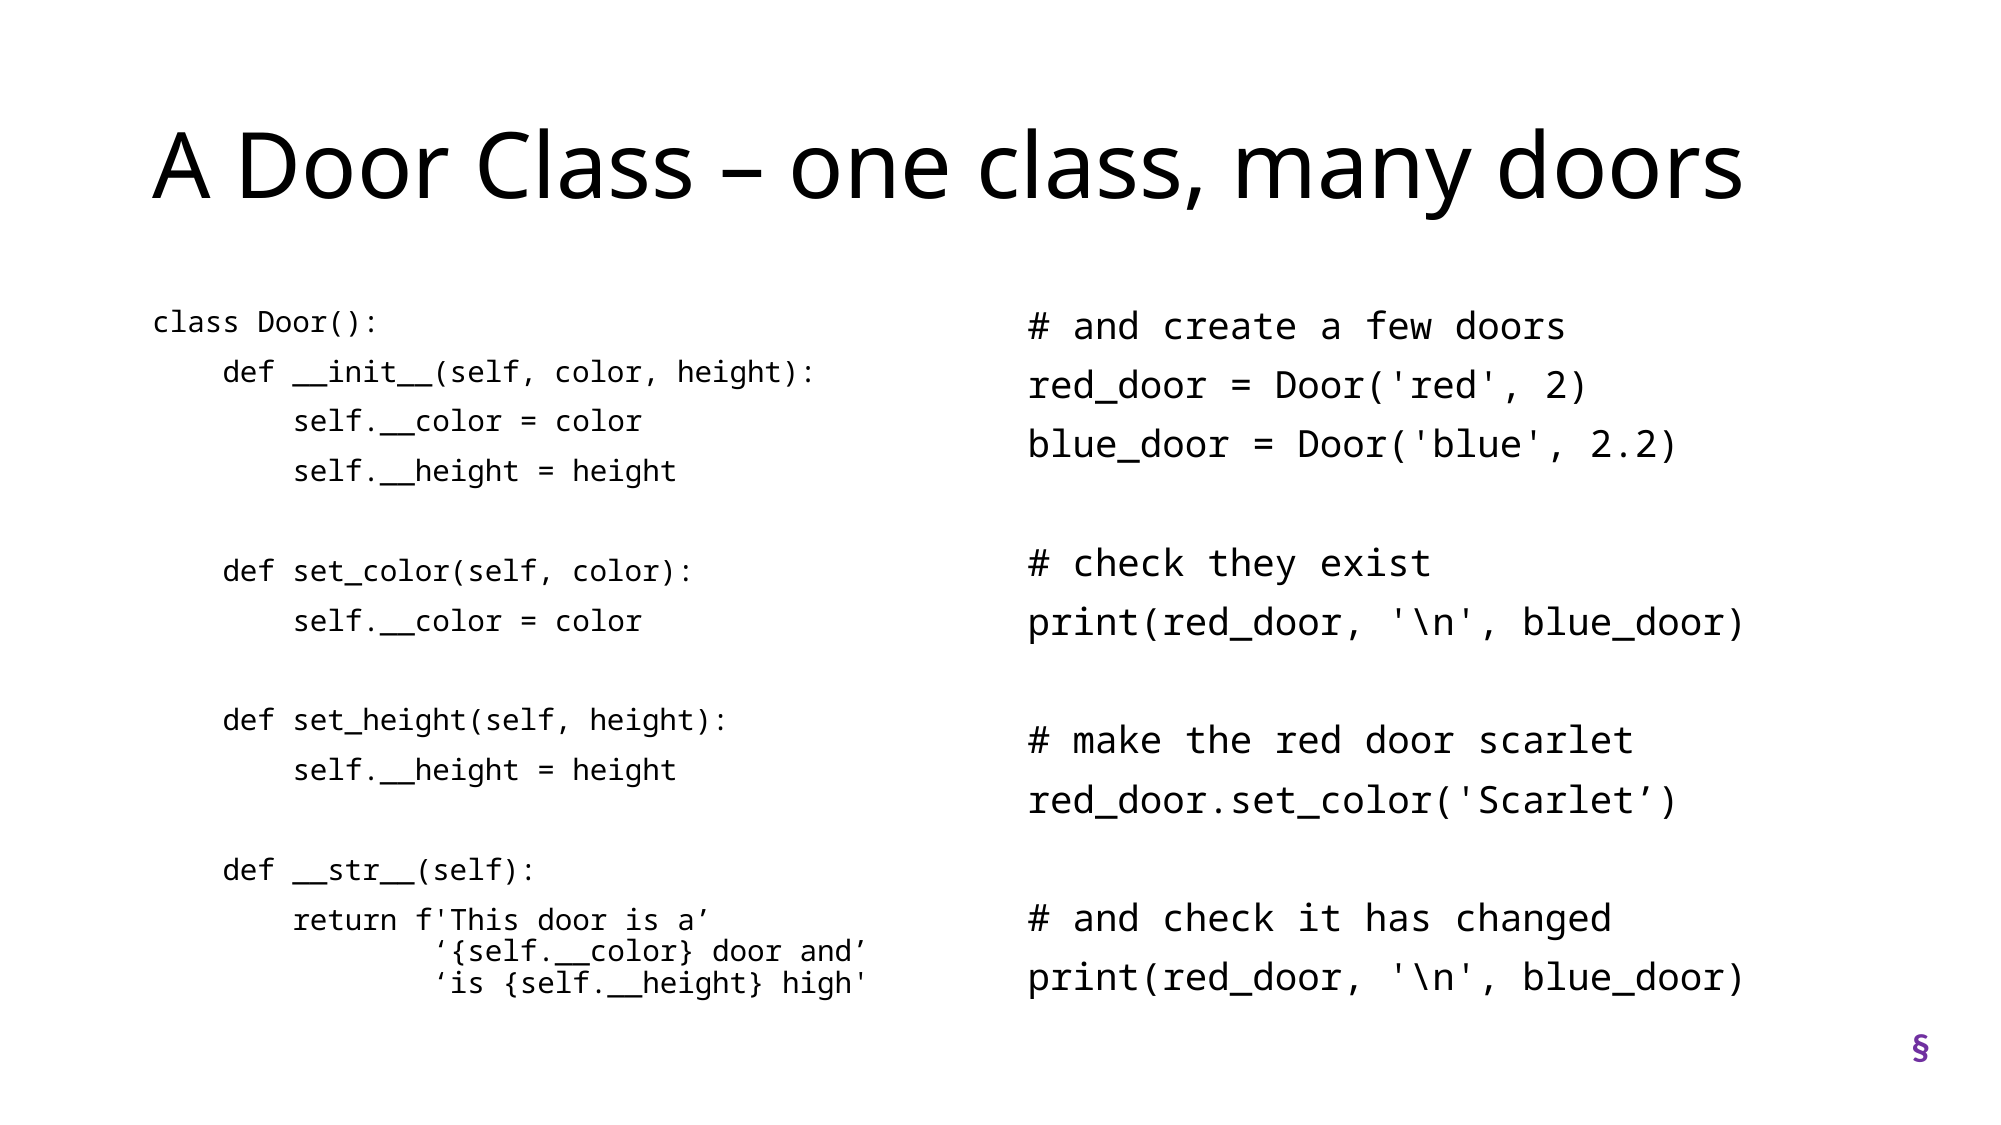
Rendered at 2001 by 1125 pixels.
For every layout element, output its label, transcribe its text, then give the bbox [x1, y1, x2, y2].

list class Door(): def __init__(self, color, height): self.__color = color self.__height = height def set_color(self, color): self.__color = color def set_height(self, height): self.__height = height def __str__(self): return f'This door is a’ ‘{self.__color} door and’ ‘is {self.__height} high' [137, 299, 988, 1014]
title A Door Class – one class, many doors [137, 59, 1863, 278]
text_box § [1896, 1015, 1946, 1076]
list # and create a few doors red_door = Door('red', 2) blue_door = Door('blue', 2.2) # check they exist print(red_door, '\n', blue_door) # make the red door scarlet red_door.set_color('Scarlet’) # and check it has changed print(red_door, '\n', blue_door) [1012, 299, 1863, 1014]
